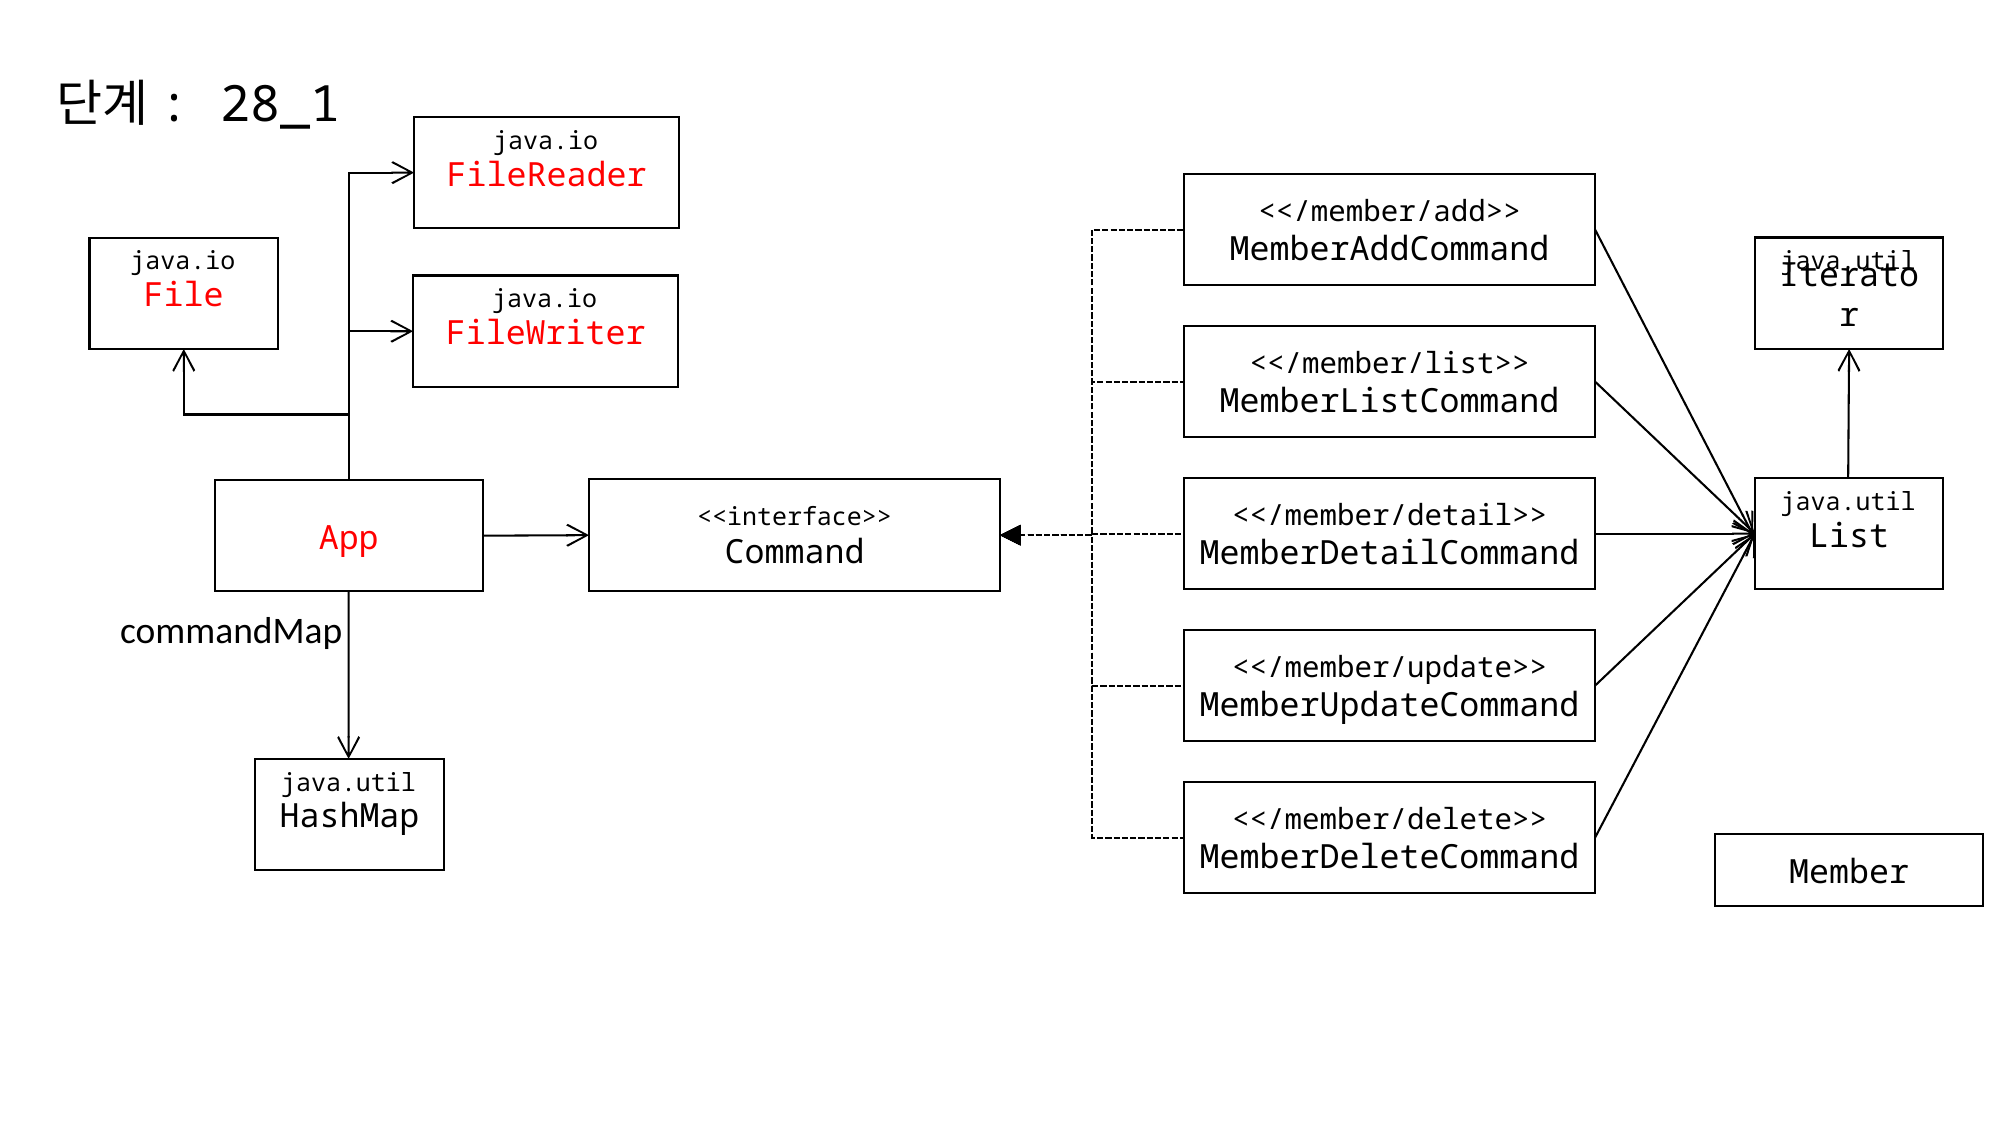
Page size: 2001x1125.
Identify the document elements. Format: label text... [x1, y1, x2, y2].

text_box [253, 758, 444, 871]
text_box commandMap [105, 599, 348, 659]
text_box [227, 293, 535, 359]
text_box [411, 116, 680, 229]
text_box <</member/detail>> MemberDetailCommand [1185, 477, 1595, 590]
text_box <</member/add>> MemberAddCommand [1183, 173, 1596, 286]
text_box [1753, 237, 1944, 349]
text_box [999, 381, 1185, 533]
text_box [1595, 533, 1755, 838]
text_box <<interface>> Command [588, 478, 999, 592]
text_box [1755, 477, 1944, 590]
text_box commandMap [349, 599, 358, 659]
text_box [999, 229, 1185, 381]
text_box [1595, 381, 1755, 533]
text_box <</member/list>> MemberListCommand [1185, 325, 1595, 438]
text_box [410, 275, 679, 387]
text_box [200, 331, 332, 497]
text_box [1595, 229, 1753, 381]
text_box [87, 237, 279, 349]
text_box 단계: 28_1 [41, 63, 355, 139]
text_box Member [1714, 833, 1984, 907]
text_box App [214, 479, 484, 592]
text_box <</member/delete>> MemberDeleteCommand [1183, 781, 1596, 894]
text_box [999, 535, 1185, 838]
text_box <</member/update>> MemberUpdateCommand [1185, 629, 1595, 742]
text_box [332, 373, 456, 438]
